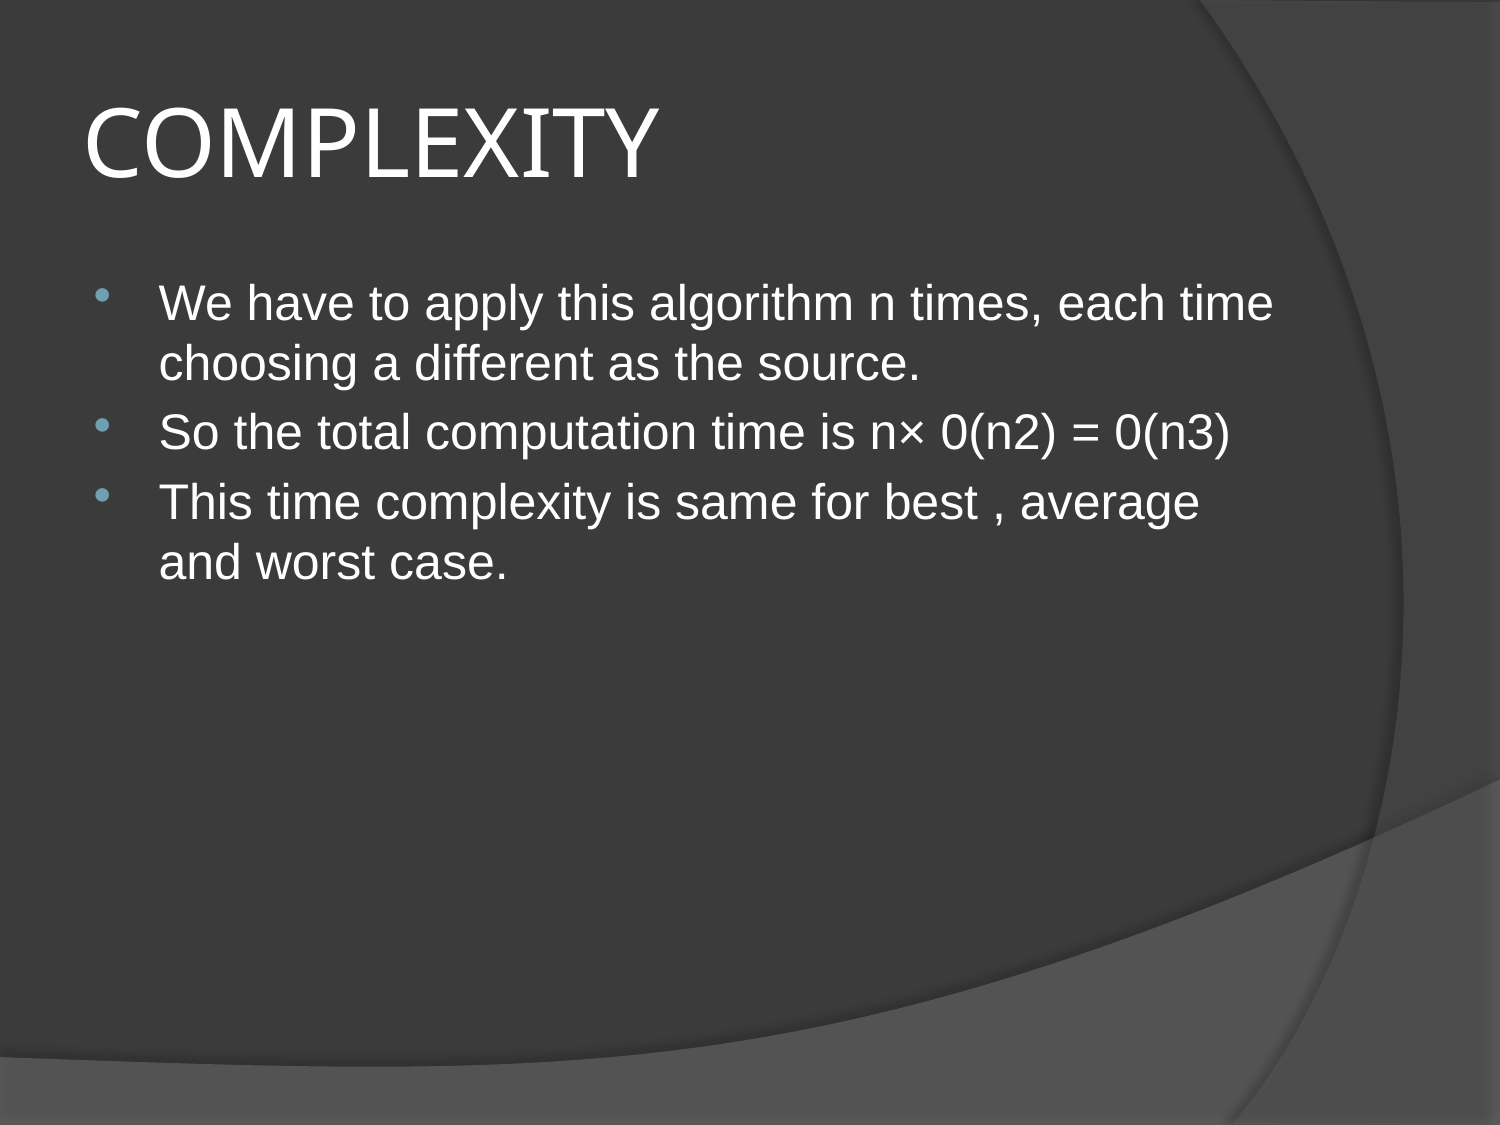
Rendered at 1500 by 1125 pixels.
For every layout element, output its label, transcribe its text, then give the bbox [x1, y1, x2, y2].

title COMPLEXITY [75, 45, 1300, 233]
list We have to apply this algorithm n times, each time choosing a different as the source. So the total computation time is n× 0(n2) = 0(n3) This time complexity is same for best , average and worst case. [75, 262, 1300, 1005]
